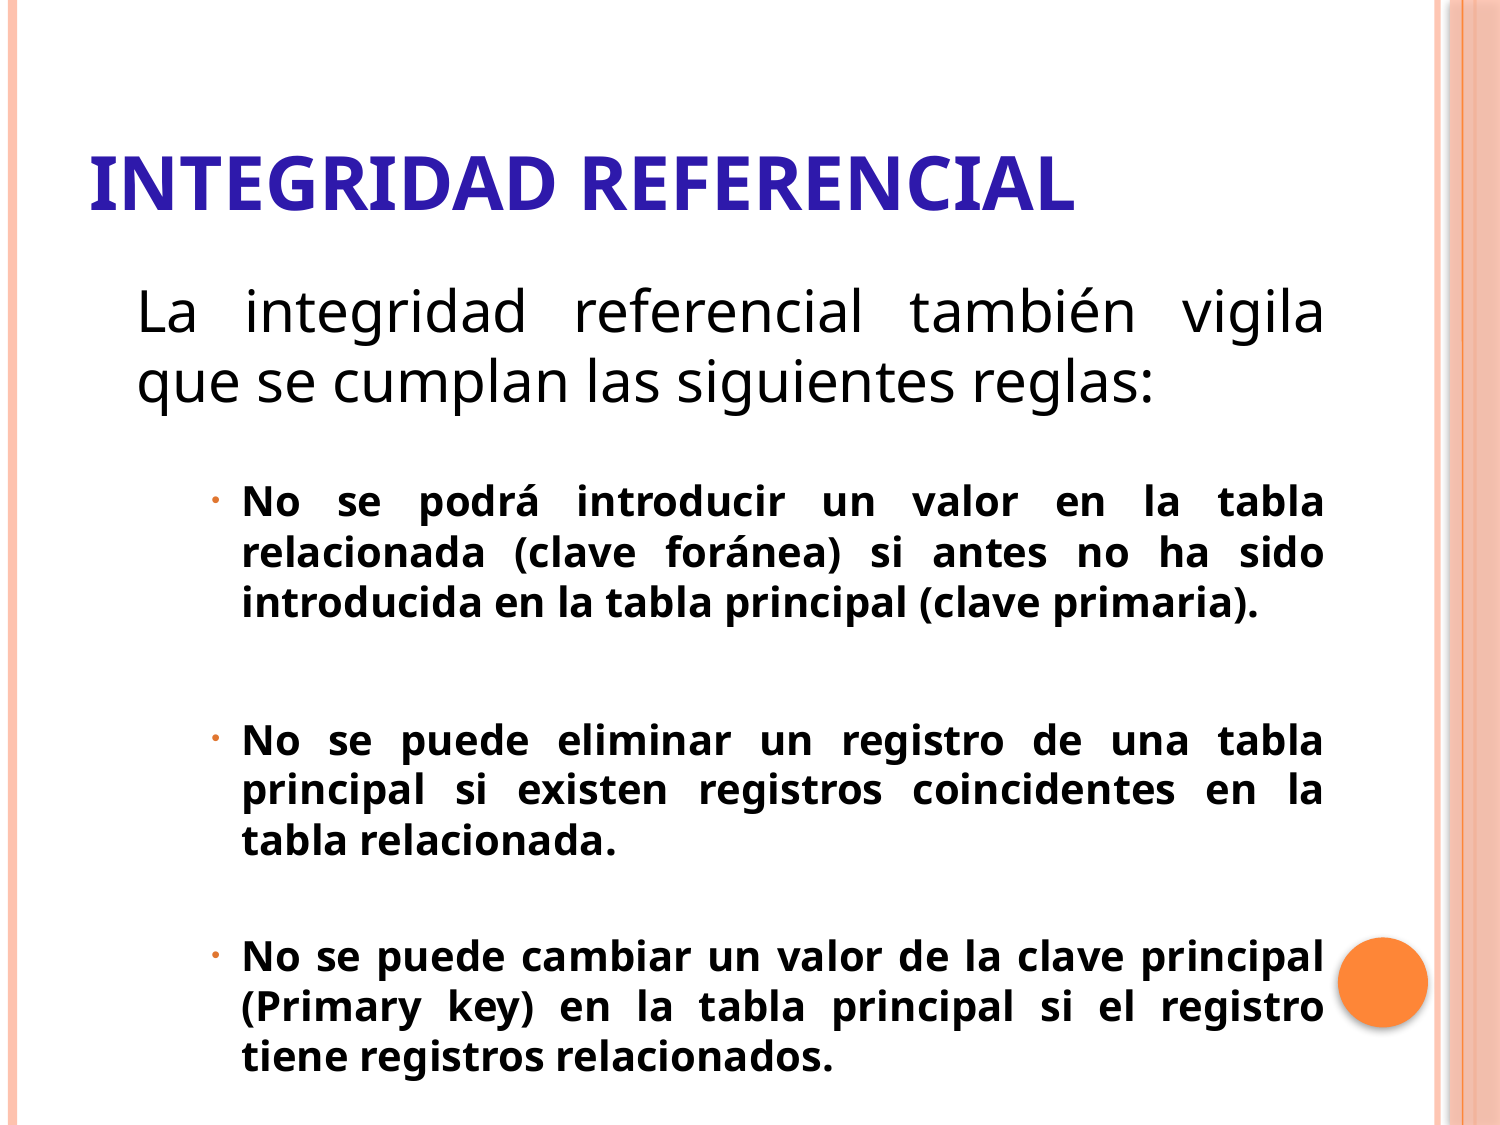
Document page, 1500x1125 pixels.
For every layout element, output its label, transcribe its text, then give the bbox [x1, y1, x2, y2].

title Integridad referencial [75, 45, 1300, 233]
list La integridad referencial también vigila que se cumplan las siguientes reglas: No se podrá introducir un valor en la tabla relacionada (clave foránea) si antes no ha sido introducida en la tabla principal (clave primaria). No se puede eliminar un registro de una tabla principal si existen registros coincidentes en la tabla relacionada. No se puede cambiar un valor de la clave principal (Primary key) en la tabla principal si el registro tiene registros relacionados. [76, 267, 1341, 1047]
